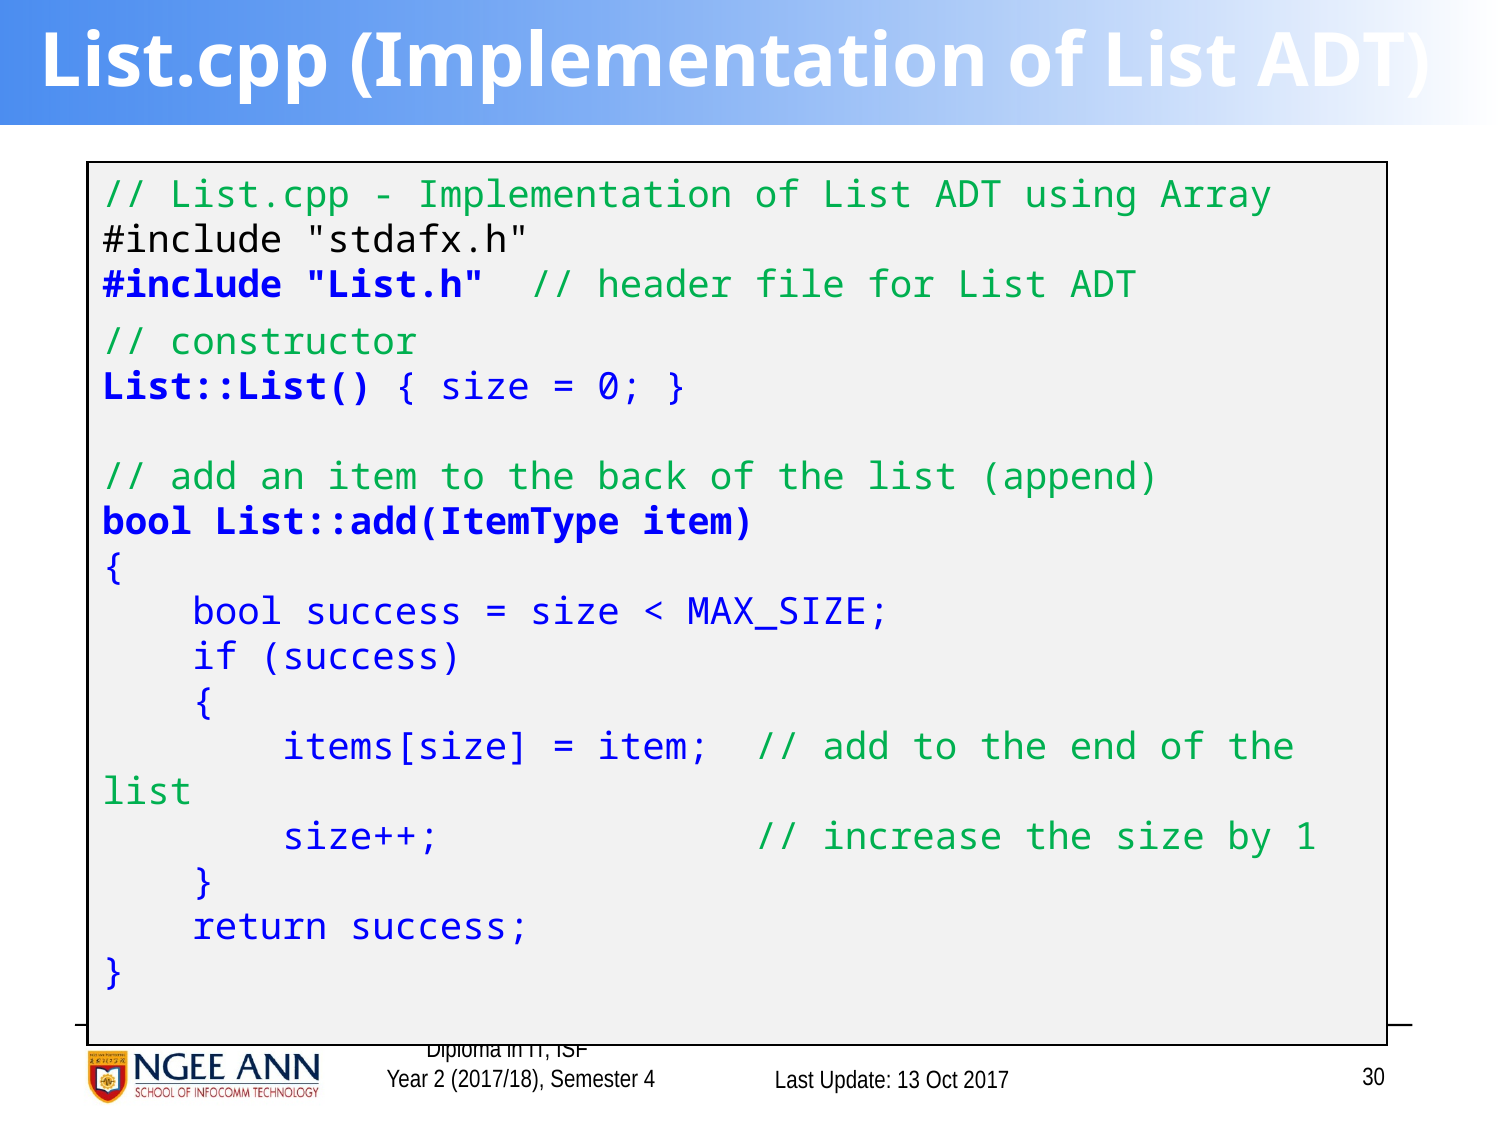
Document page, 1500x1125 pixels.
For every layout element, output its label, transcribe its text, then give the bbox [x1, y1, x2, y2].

picture [62, 1028, 344, 1125]
text_box // List.cpp - Implementation of List ADT using Array #include "stdafx.h" #include "List.h" // header file for List ADT // constructor List::List() { size = 0; } // add an item to the back of the list (append) bool List::add(ItemType item) { bool success = size < MAX_SIZE; if (success) { items[size] = item; // add to the end of the list size++; // increase the size by 1 } return success; } [87, 162, 1388, 1045]
title List.cpp (Implementation of List ADT) [23, 0, 1500, 115]
